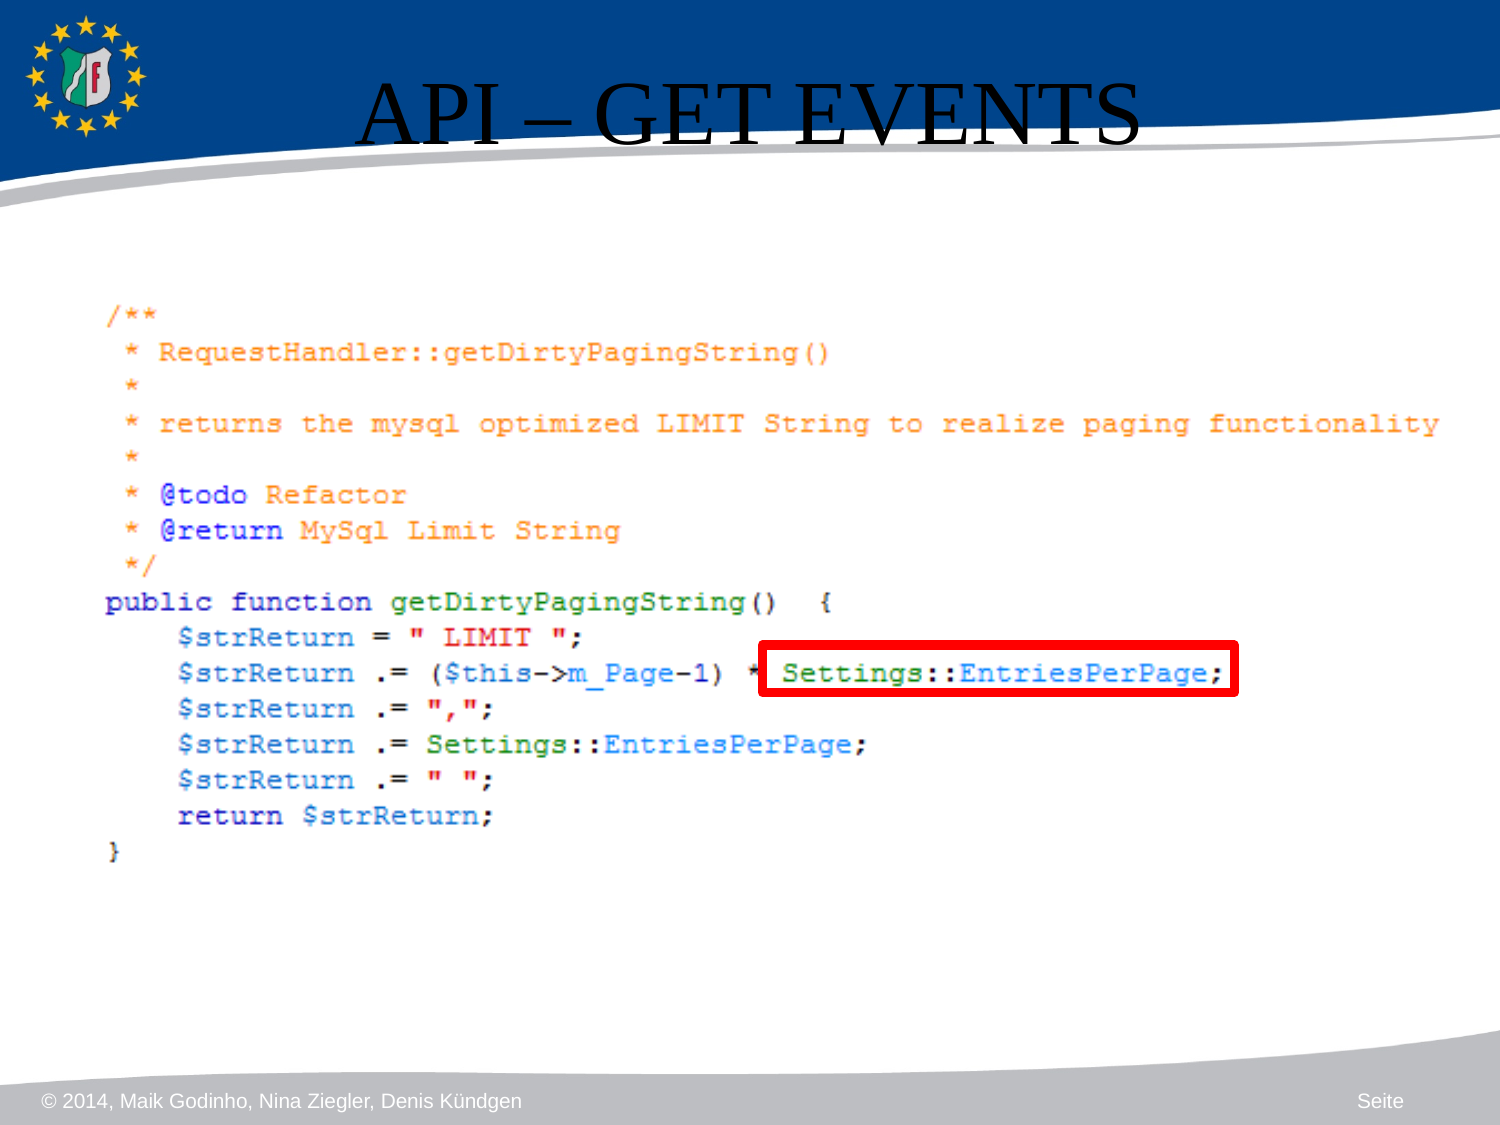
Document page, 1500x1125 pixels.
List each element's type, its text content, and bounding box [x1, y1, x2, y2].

title API – GET EVENTS [75, 45, 1425, 233]
picture [74, 290, 1481, 894]
picture [0, 1029, 1500, 1125]
picture [0, 0, 1500, 209]
